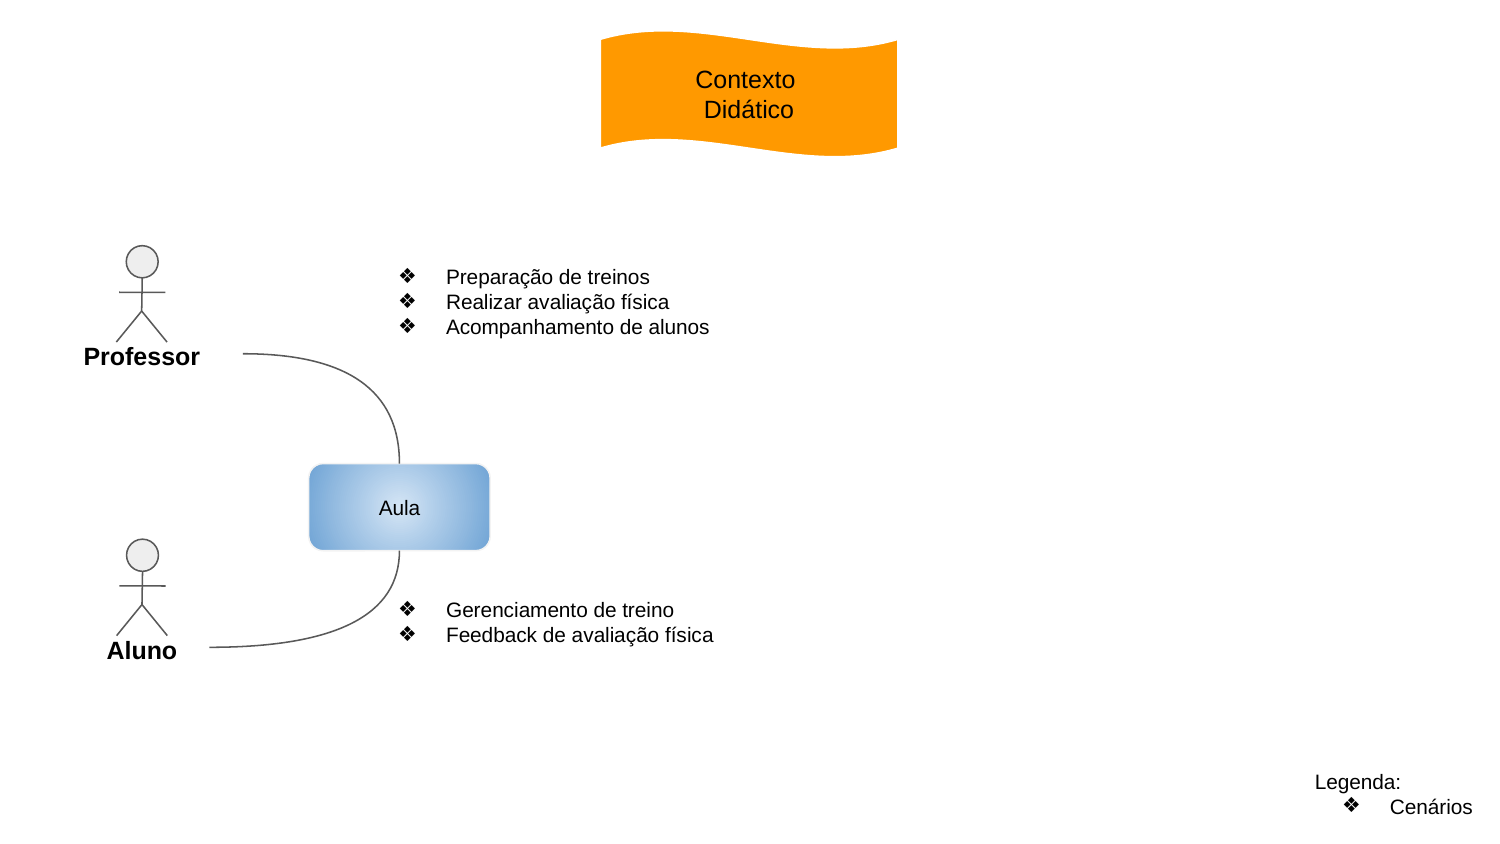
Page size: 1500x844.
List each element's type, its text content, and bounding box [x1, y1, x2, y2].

text_box Gerenciamento de treino Feedback de avaliação física [356, 581, 854, 719]
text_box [242, 353, 400, 464]
text_box Preparação de treinos Realizar avaliação física Acompanhamento de alunos [356, 248, 854, 401]
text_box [209, 550, 400, 648]
text_box Aula [308, 463, 491, 551]
text_box Contexto Didático [600, 30, 898, 157]
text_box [40, 245, 244, 383]
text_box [74, 538, 210, 676]
text_box Legenda: Cenários [1299, 753, 1491, 832]
